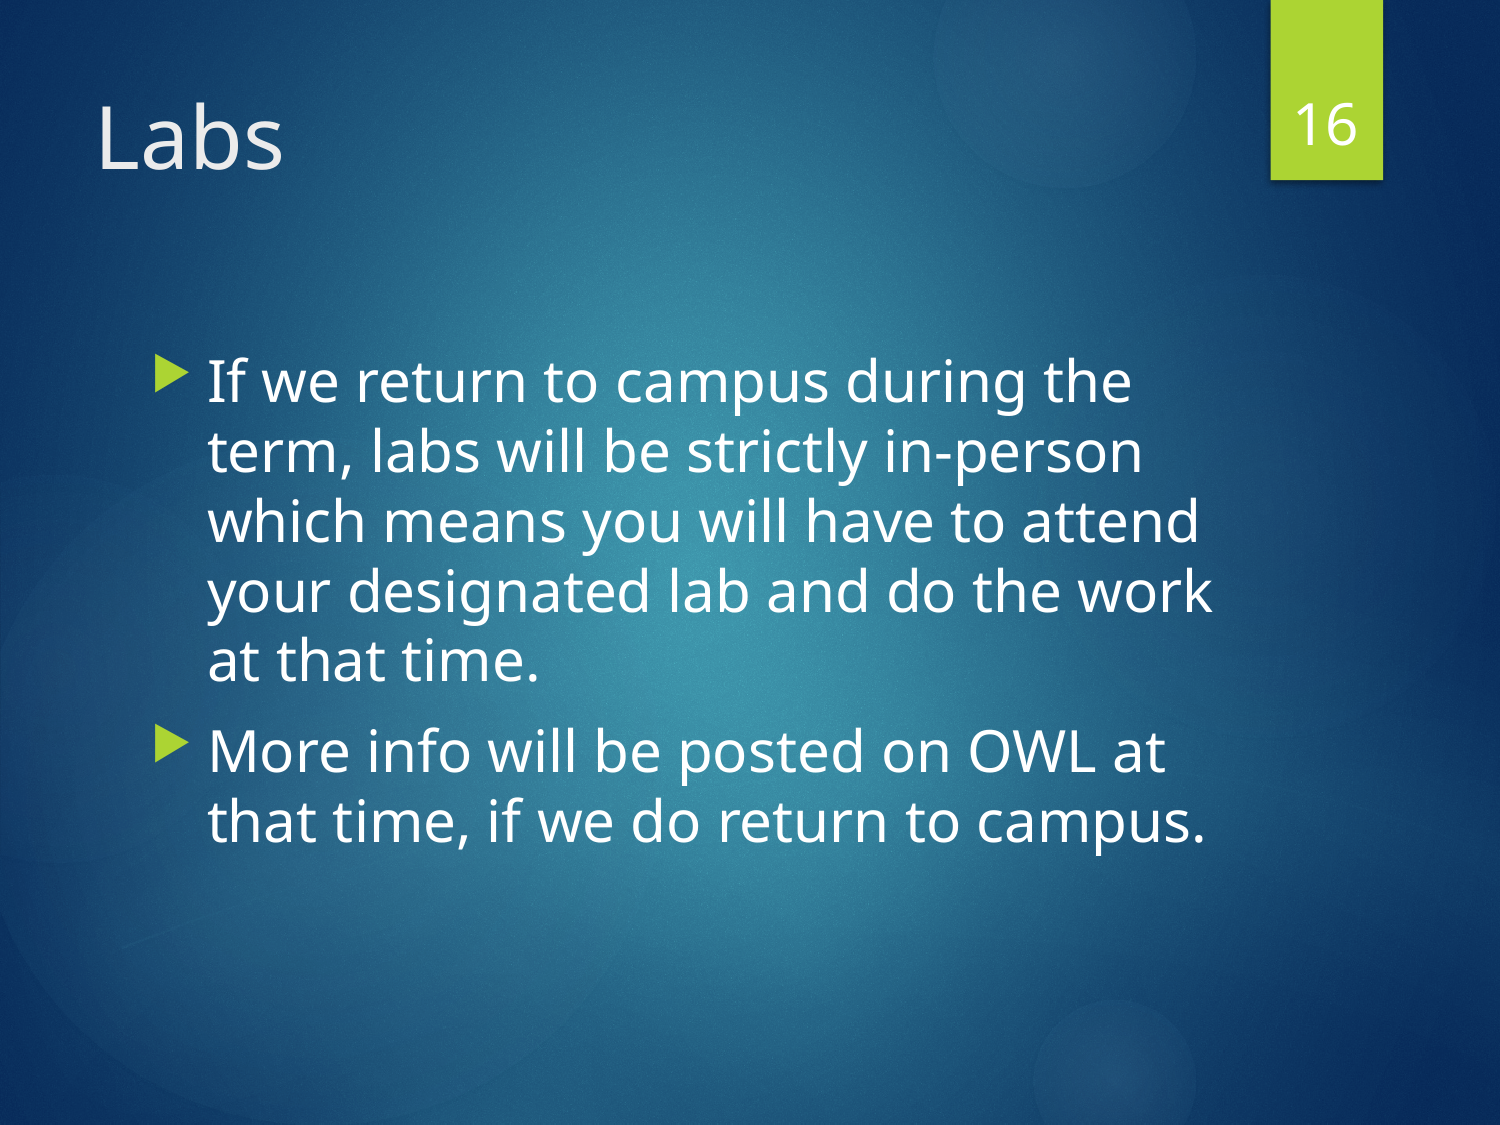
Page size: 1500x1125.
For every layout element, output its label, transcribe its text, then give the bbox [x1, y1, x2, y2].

title Labs [79, 74, 1237, 304]
list If we return to campus during the term, labs will be strictly in-person which means you will have to attend your designated lab and do the work at that time. More info will be posted on OWL at that time, if we do return to campus. [135, 336, 1237, 1025]
slide_number 16 [1273, 48, 1378, 175]
